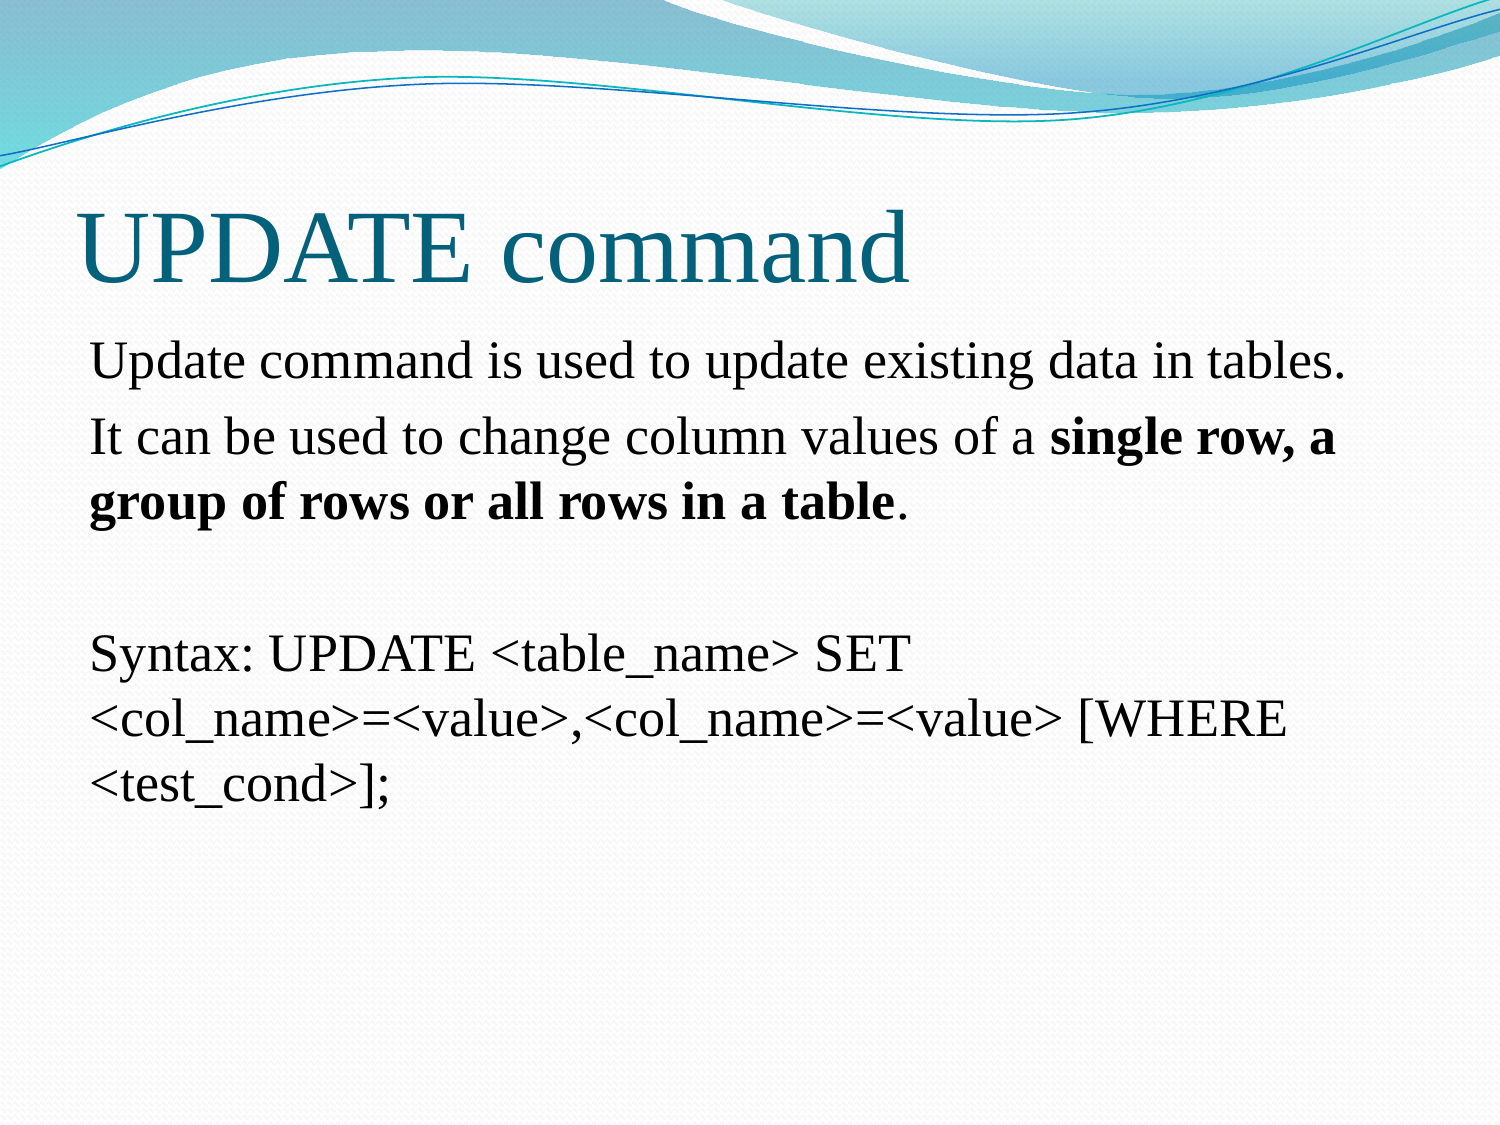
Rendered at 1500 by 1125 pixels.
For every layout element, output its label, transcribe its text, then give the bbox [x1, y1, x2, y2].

list Update command is used to update existing data in tables. It can be used to change column values of a single row, a group of rows or all rows in a table. Syntax: UPDATE <table_name> SET <col_name>=<value>,<col_name>=<value> [WHERE <test_cond>]; [75, 317, 1425, 1038]
title UPDATE command [75, 115, 1425, 303]
